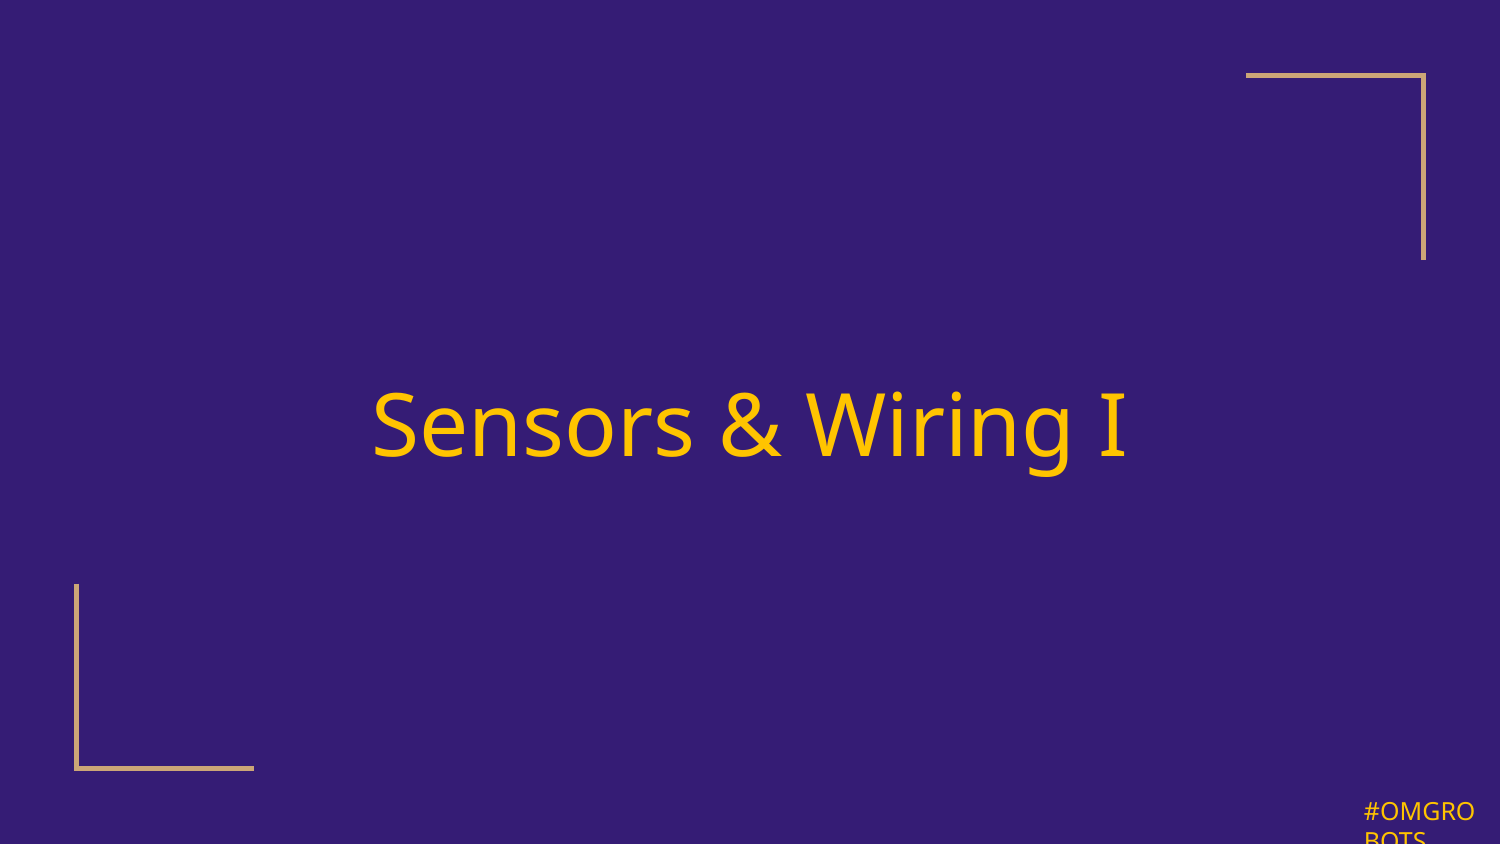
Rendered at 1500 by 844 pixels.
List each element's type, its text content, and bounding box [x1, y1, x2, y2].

title Sensors & Wiring I [126, 296, 1374, 548]
